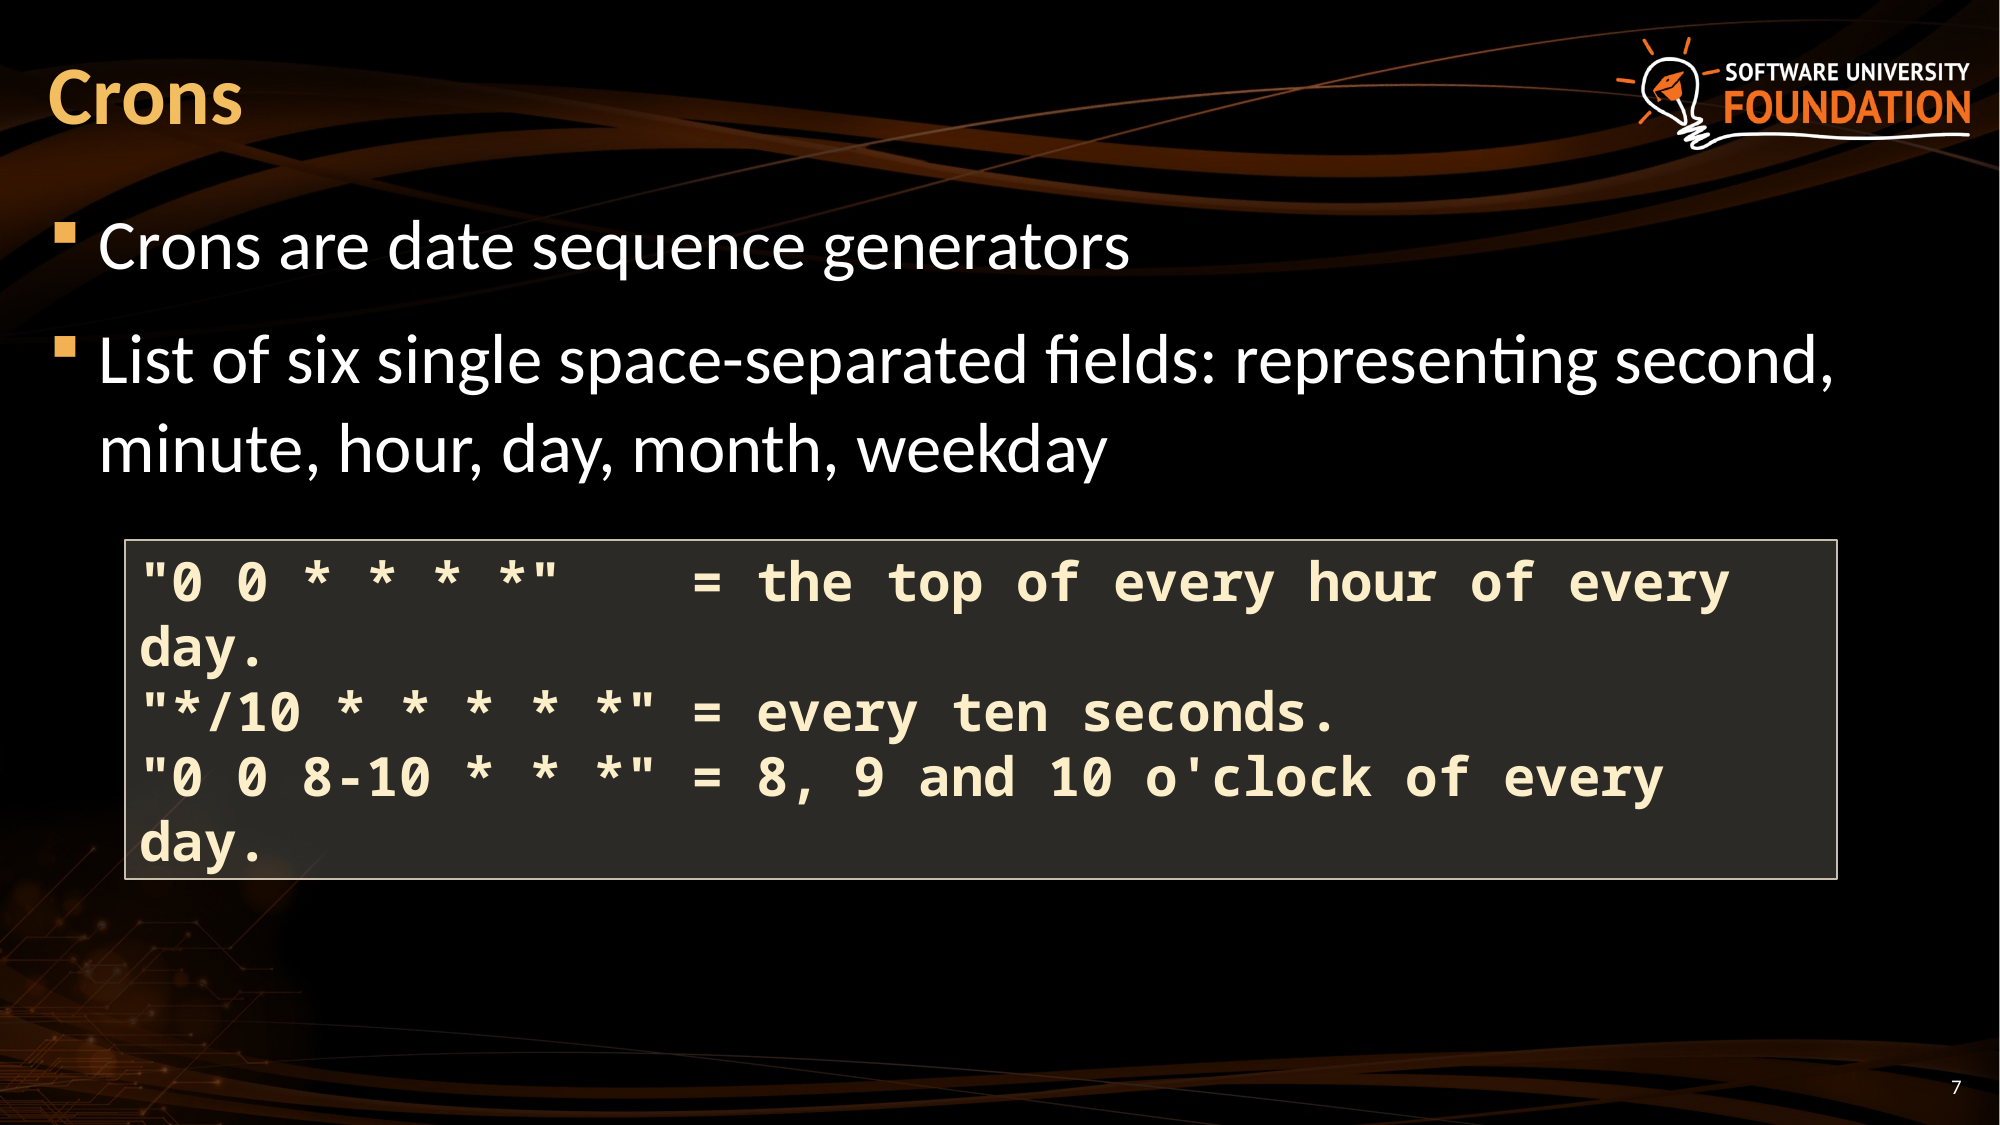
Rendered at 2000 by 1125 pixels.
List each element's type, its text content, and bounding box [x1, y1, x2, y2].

list Crons are date sequence generators List of six single space-separated fields: representing second, minute, hour, day, month, weekday [31, 188, 1968, 1103]
picture [0, 0, 2000, 1125]
title Crons [30, 6, 1602, 189]
text_box "0 0 * * * *" = the top of every hour of every day. "*/10 * * * * *" = every ten seconds. "0 0 8-10 * * *" = 8, 9 and 10 o'clock of every day. [124, 539, 1838, 880]
